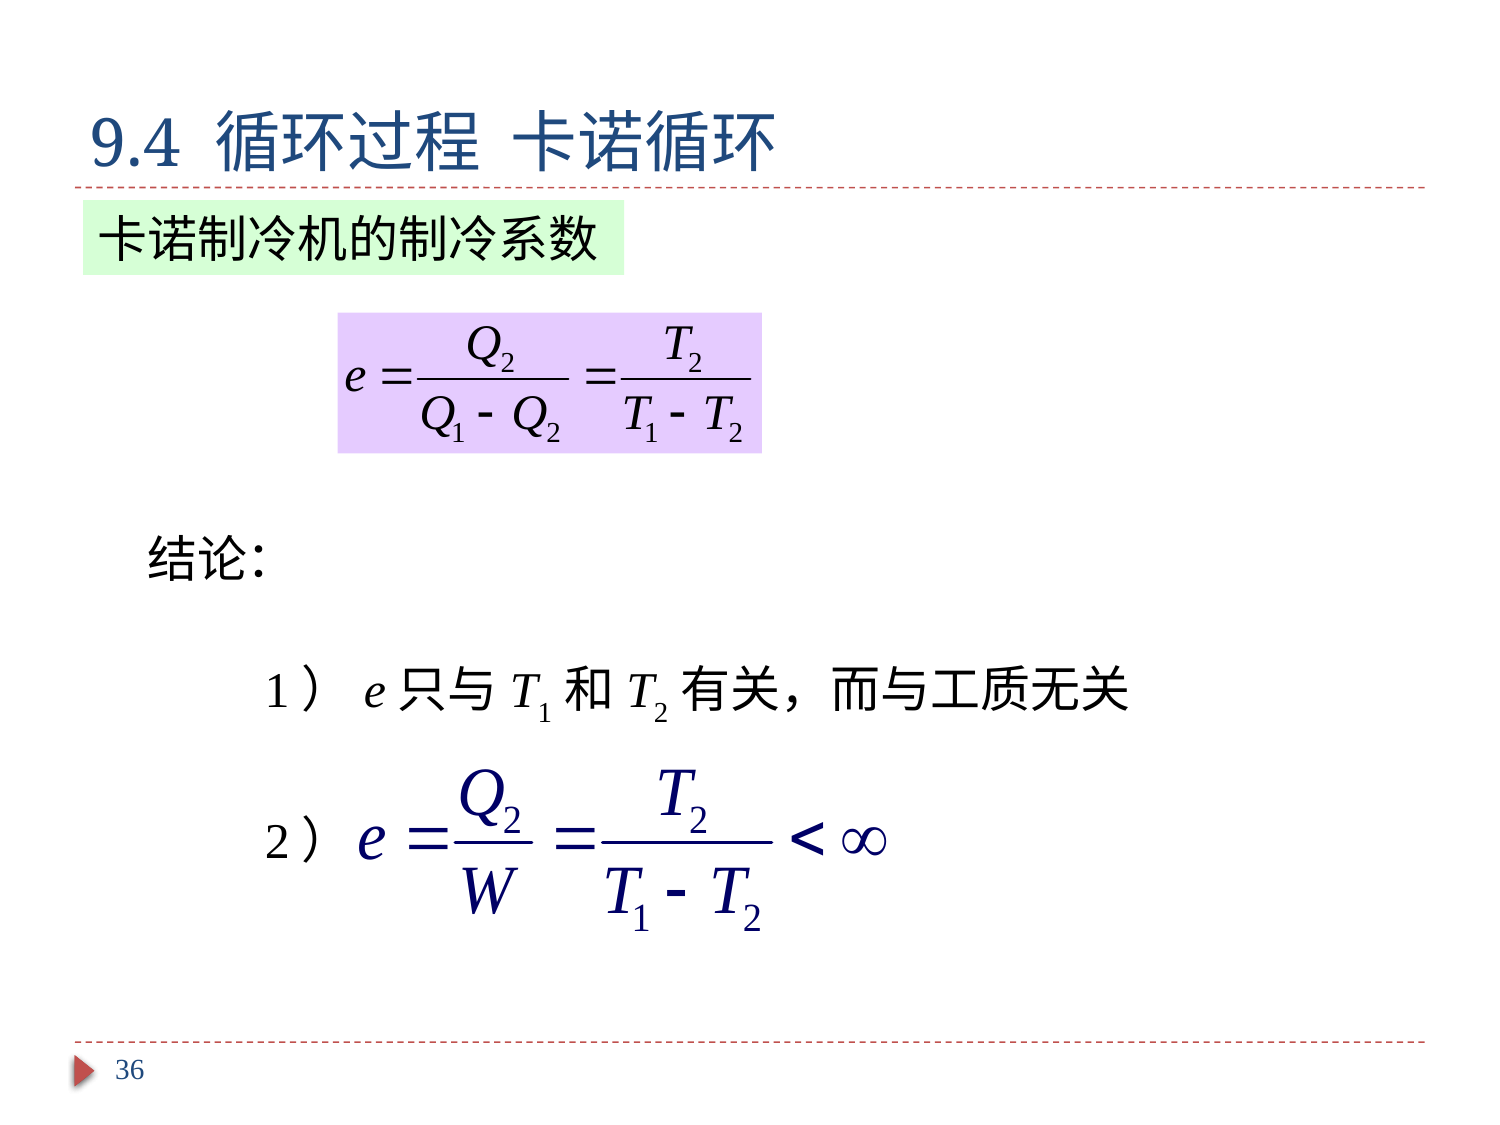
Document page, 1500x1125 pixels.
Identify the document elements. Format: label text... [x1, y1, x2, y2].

text_box 卡诺制冷机的制冷系数 [83, 200, 625, 275]
text_box 结论： [132, 519, 487, 595]
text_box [337, 312, 763, 454]
title 9.4 循环过程 卡诺循环 [75, 37, 1425, 188]
slide_number 36 [100, 1042, 426, 1103]
text_box 1）e只与T1和T2有关，而与工质无关 [249, 650, 1363, 736]
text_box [237, 749, 898, 946]
